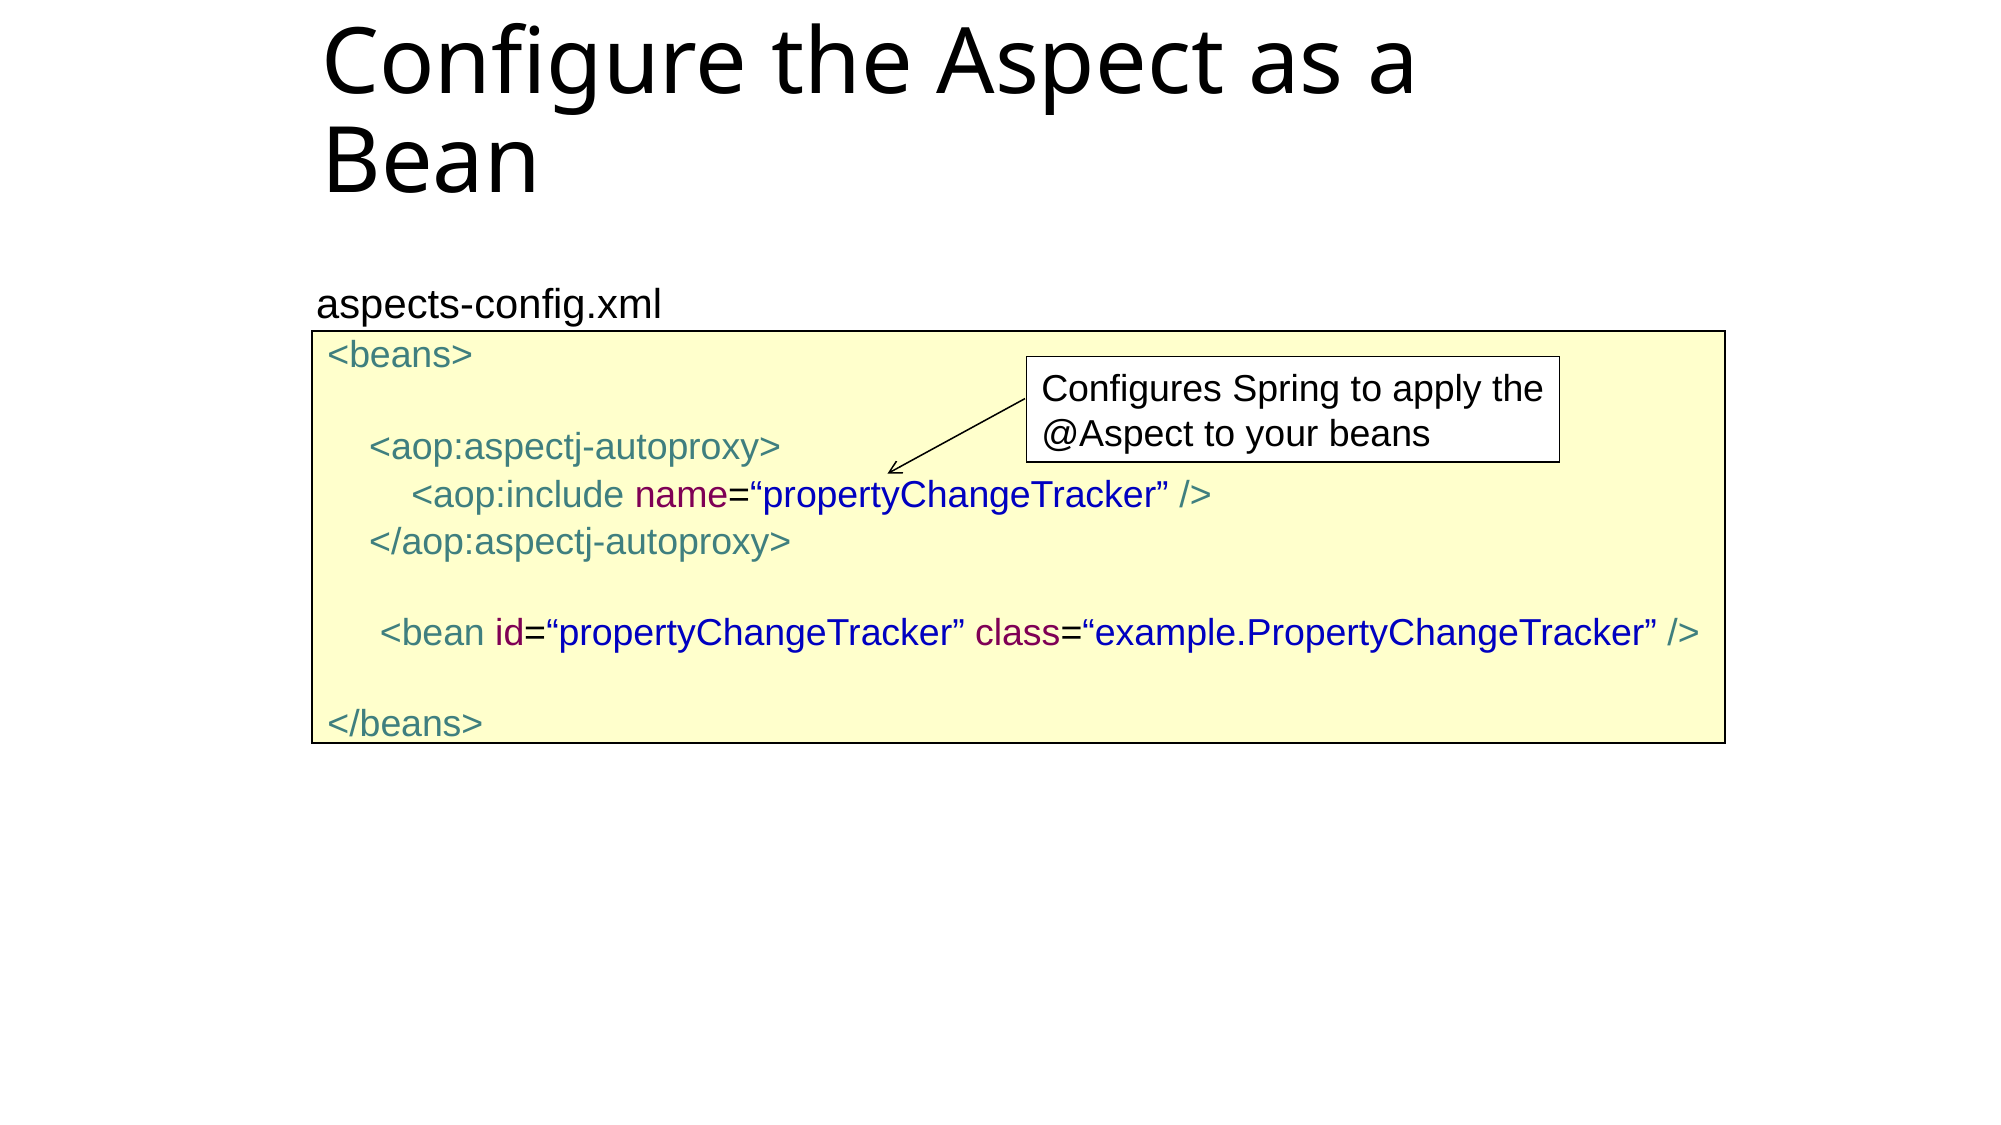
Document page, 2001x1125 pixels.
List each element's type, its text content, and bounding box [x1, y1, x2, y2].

title Configure the Aspect as a Bean [306, 6, 1563, 220]
text_box <beans> <aop:aspectj-autoproxy> <aop:include name=“propertyChangeTracker” /> </aop:aspectj-autoproxy> <bean id=“propertyChangeTracker” class=“example.PropertyChangeTracker” /> </beans> [312, 330, 1725, 744]
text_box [887, 356, 1563, 474]
text_box aspects-config.xml [301, 268, 678, 335]
